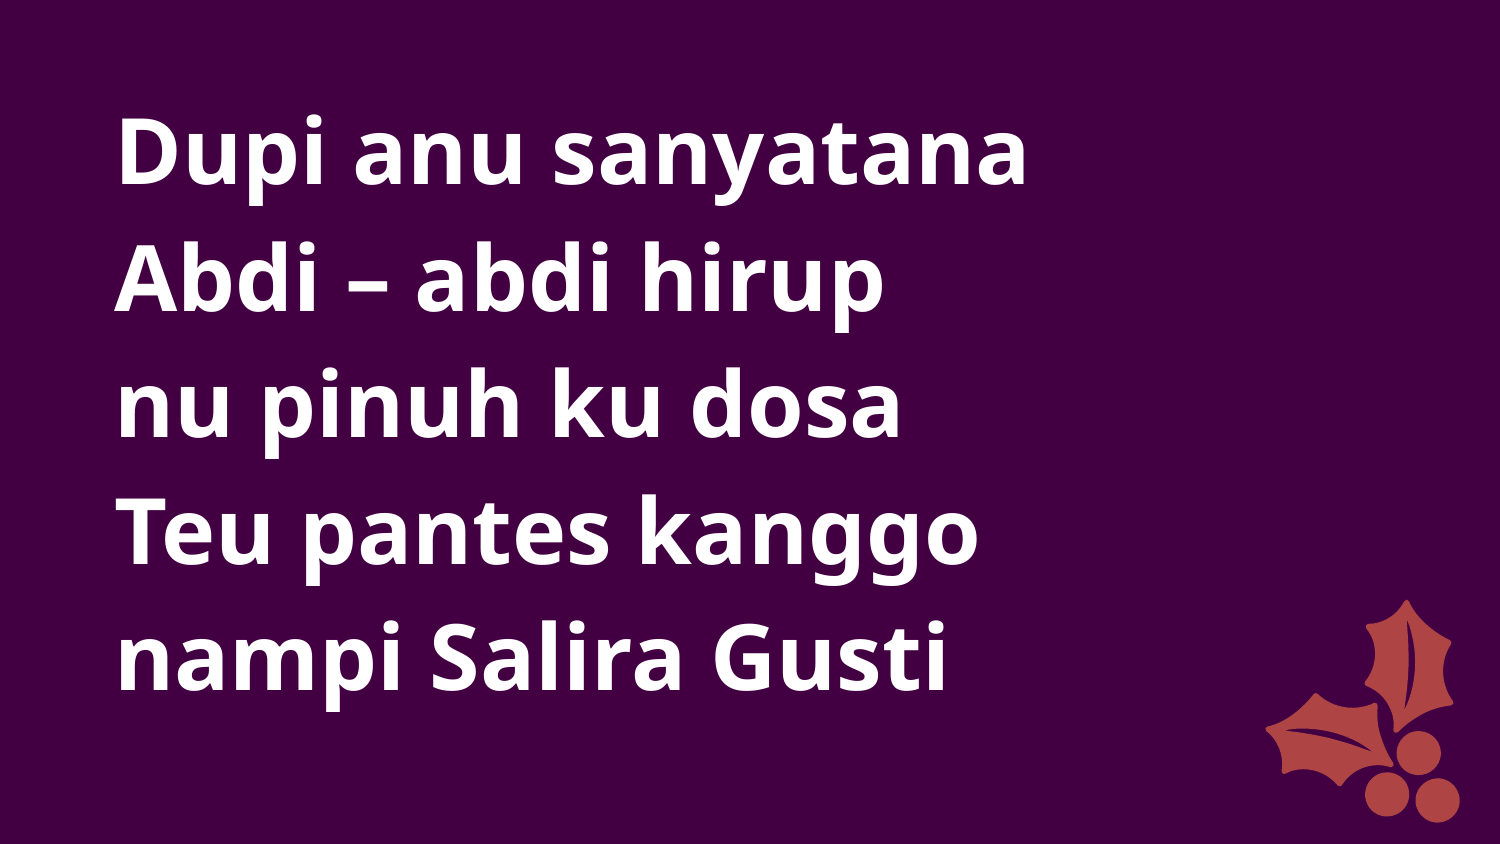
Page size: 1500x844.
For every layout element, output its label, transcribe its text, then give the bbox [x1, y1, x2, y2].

text_box Dupi anu sanyatana Abdi – abdi hirup nu pinuh ku dosa Teu pantes kanggo nampi Salira Gusti [69, 61, 1500, 759]
